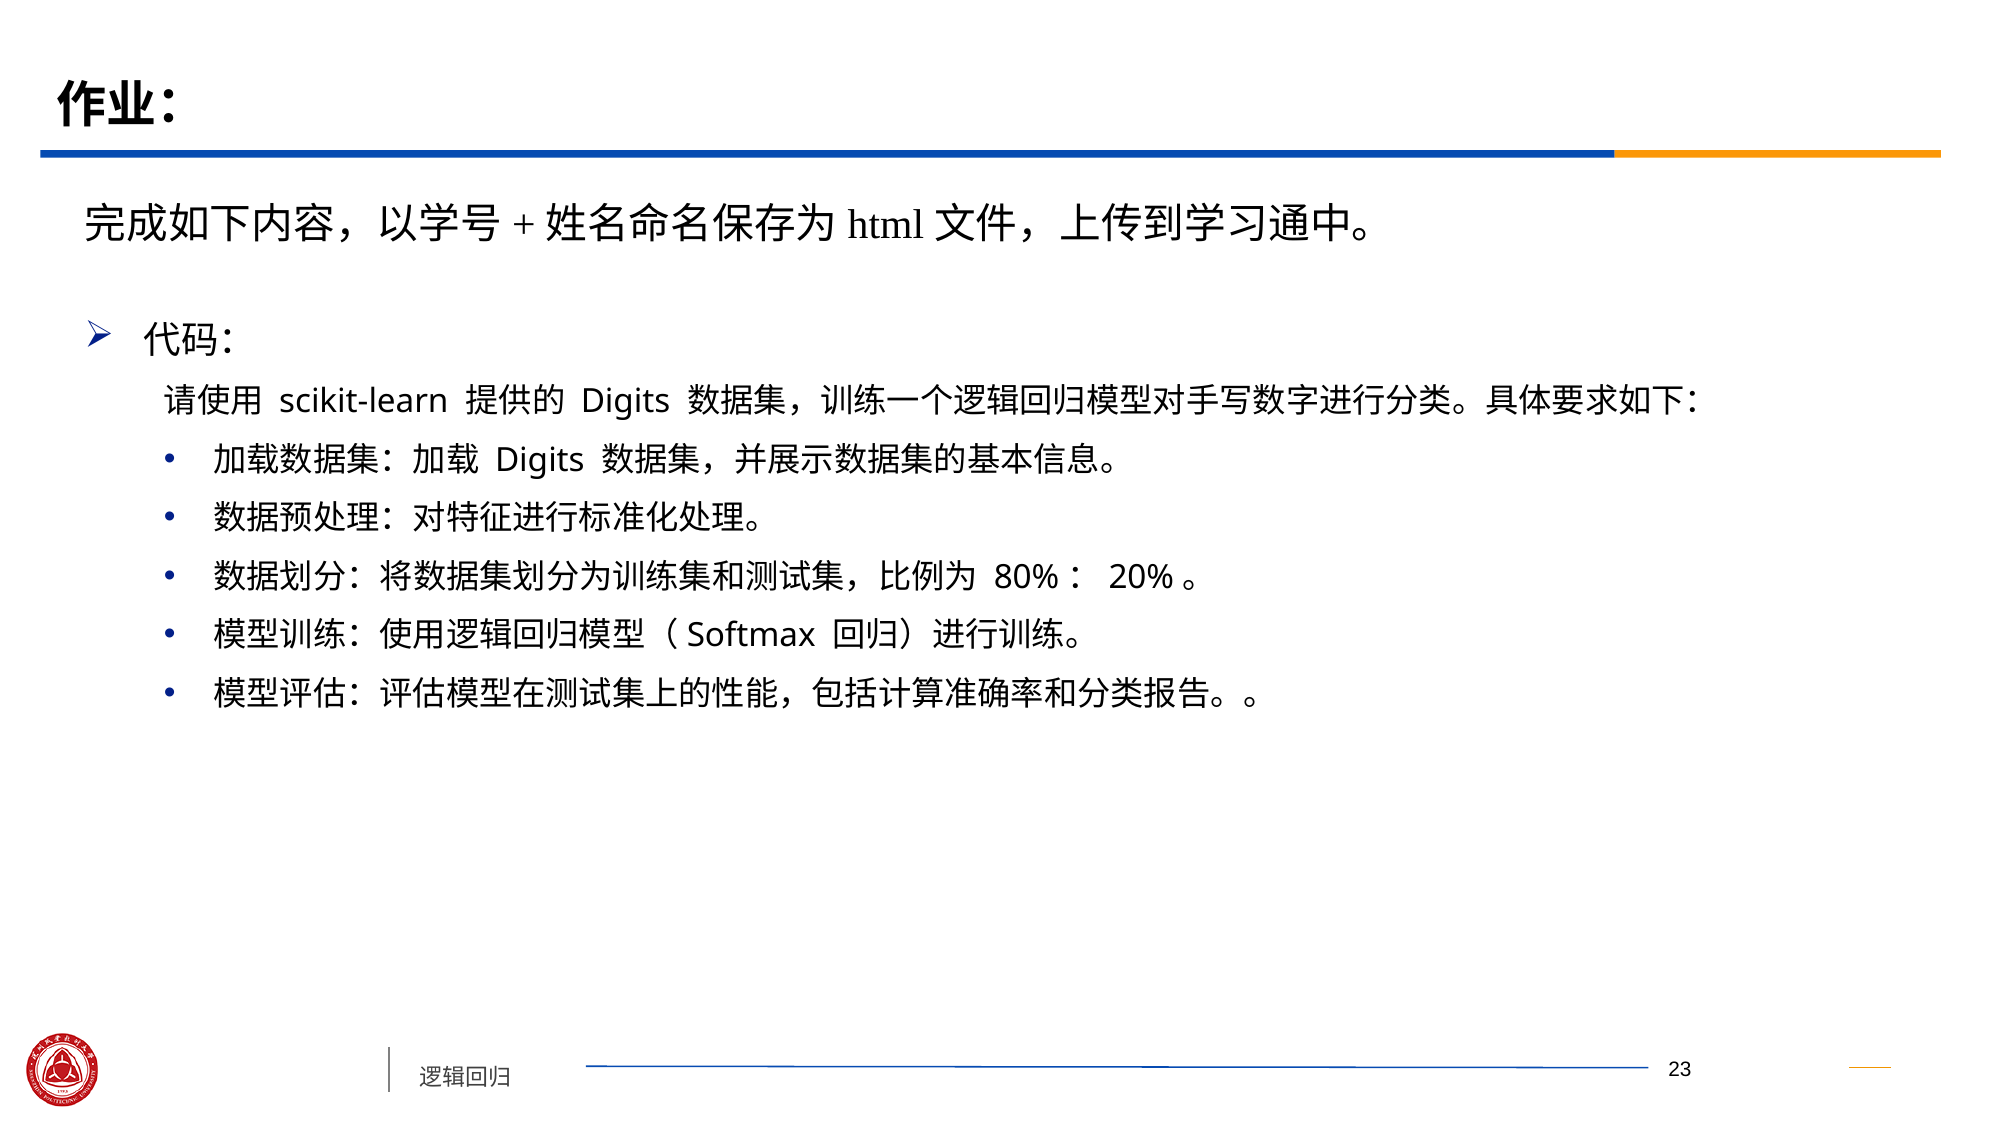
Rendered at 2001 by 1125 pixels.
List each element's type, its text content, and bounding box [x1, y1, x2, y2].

list 代码： 请使用 scikit-learn 提供的 Digits 数据集，训练一个逻辑回归模型对手写数字进行分类。具体要求如下： 加载数据集：加载 Digits 数据集，并展示数据集的基本信息。 数据预处理：对特征进行标准化处理。 数据划分：将数据集划分为训练集和测试集，比例为 80%：20%。 模型训练：使用逻辑回归模型（Softmax 回归）进行训练。 模型评估：评估模型在测试集上的性能，包括计算准确率和分类报告。。 [69, 285, 1892, 1003]
list 完成如下内容，以学号+姓名命名保存为html文件，上传到学习通中。 [69, 186, 1892, 257]
title 作业： [41, 58, 1842, 146]
picture [25, 1032, 367, 1107]
